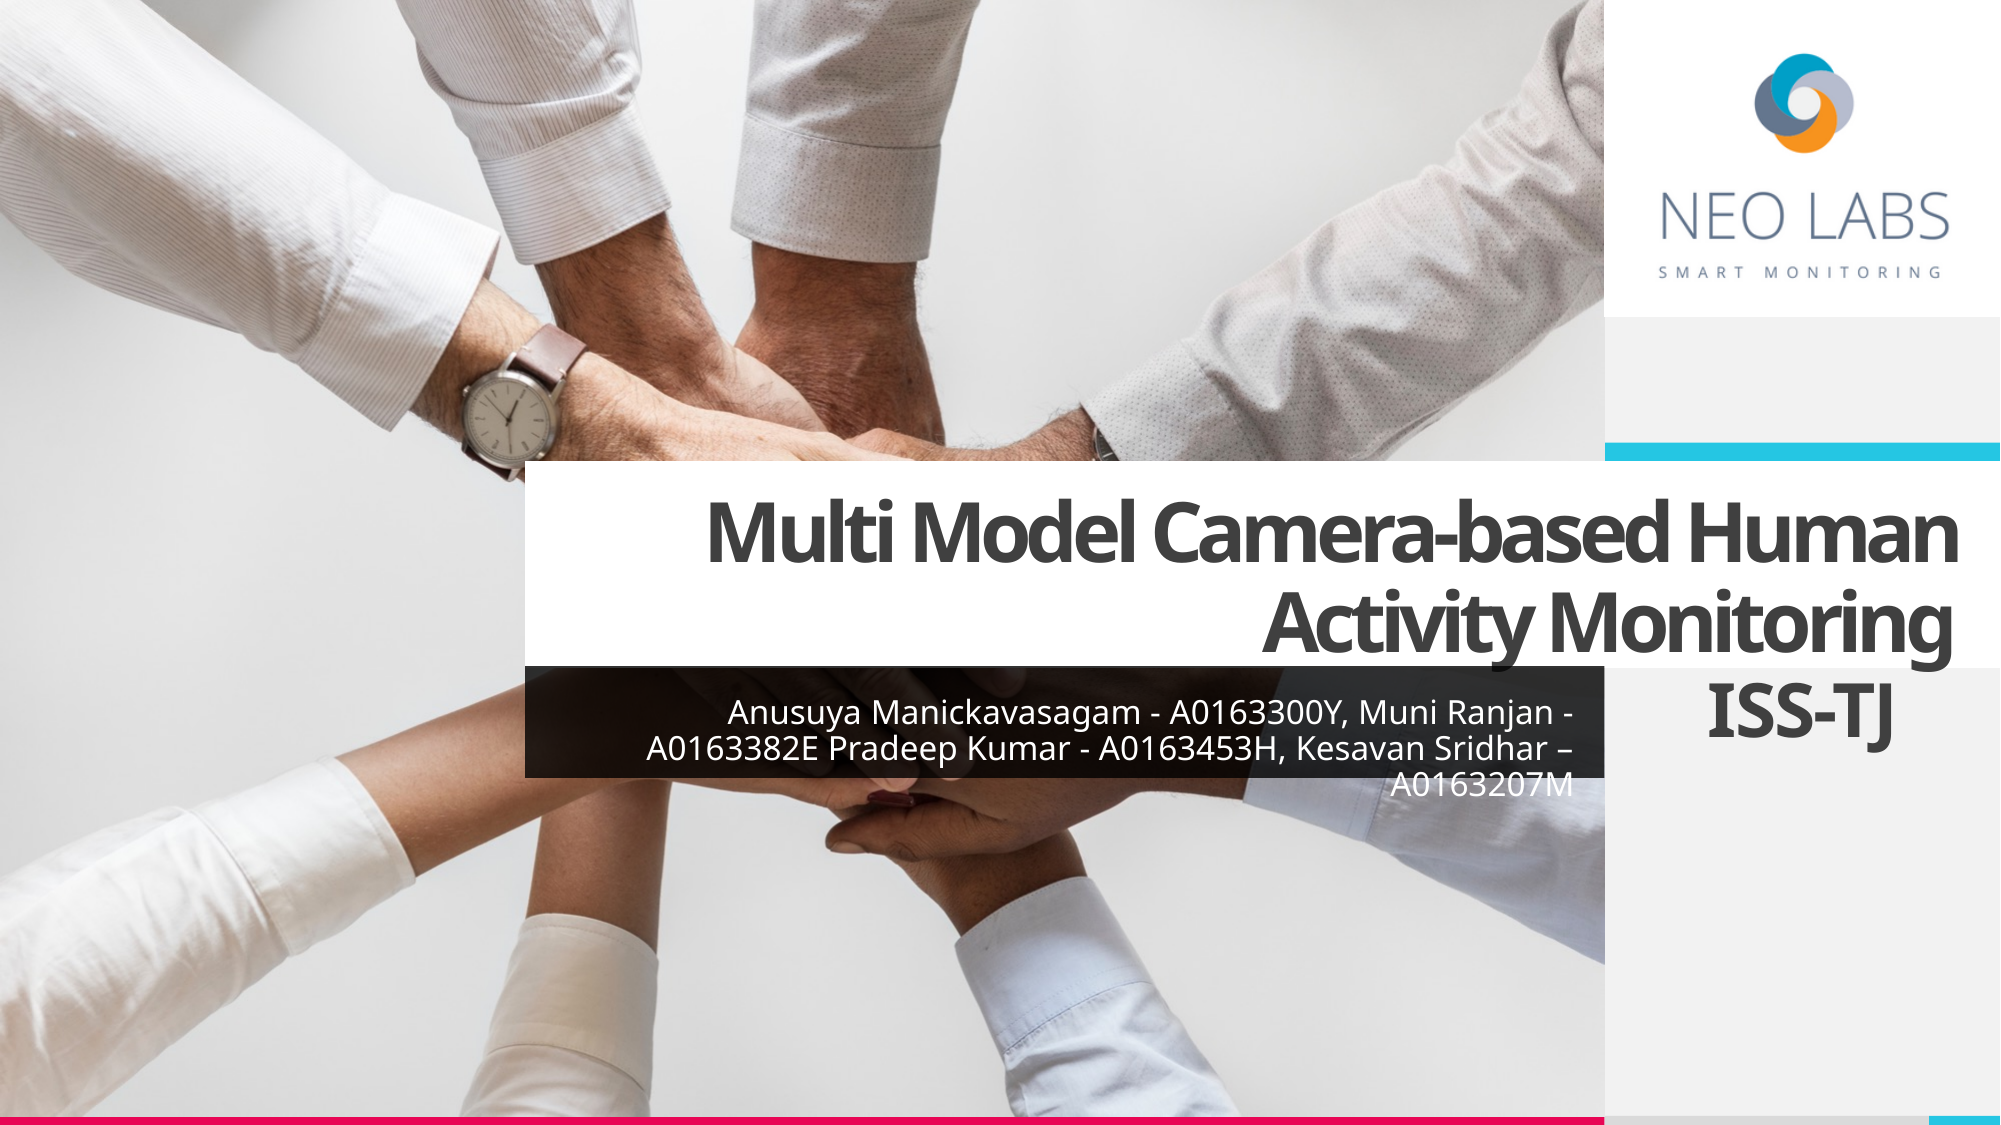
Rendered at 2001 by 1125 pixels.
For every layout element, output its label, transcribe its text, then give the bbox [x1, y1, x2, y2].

text_box ISS-TJ [1687, 714, 1918, 816]
picture [0, 0, 2000, 1117]
title Multi Model Camera-based Human Activity Monitoring [1605, 461, 2000, 668]
